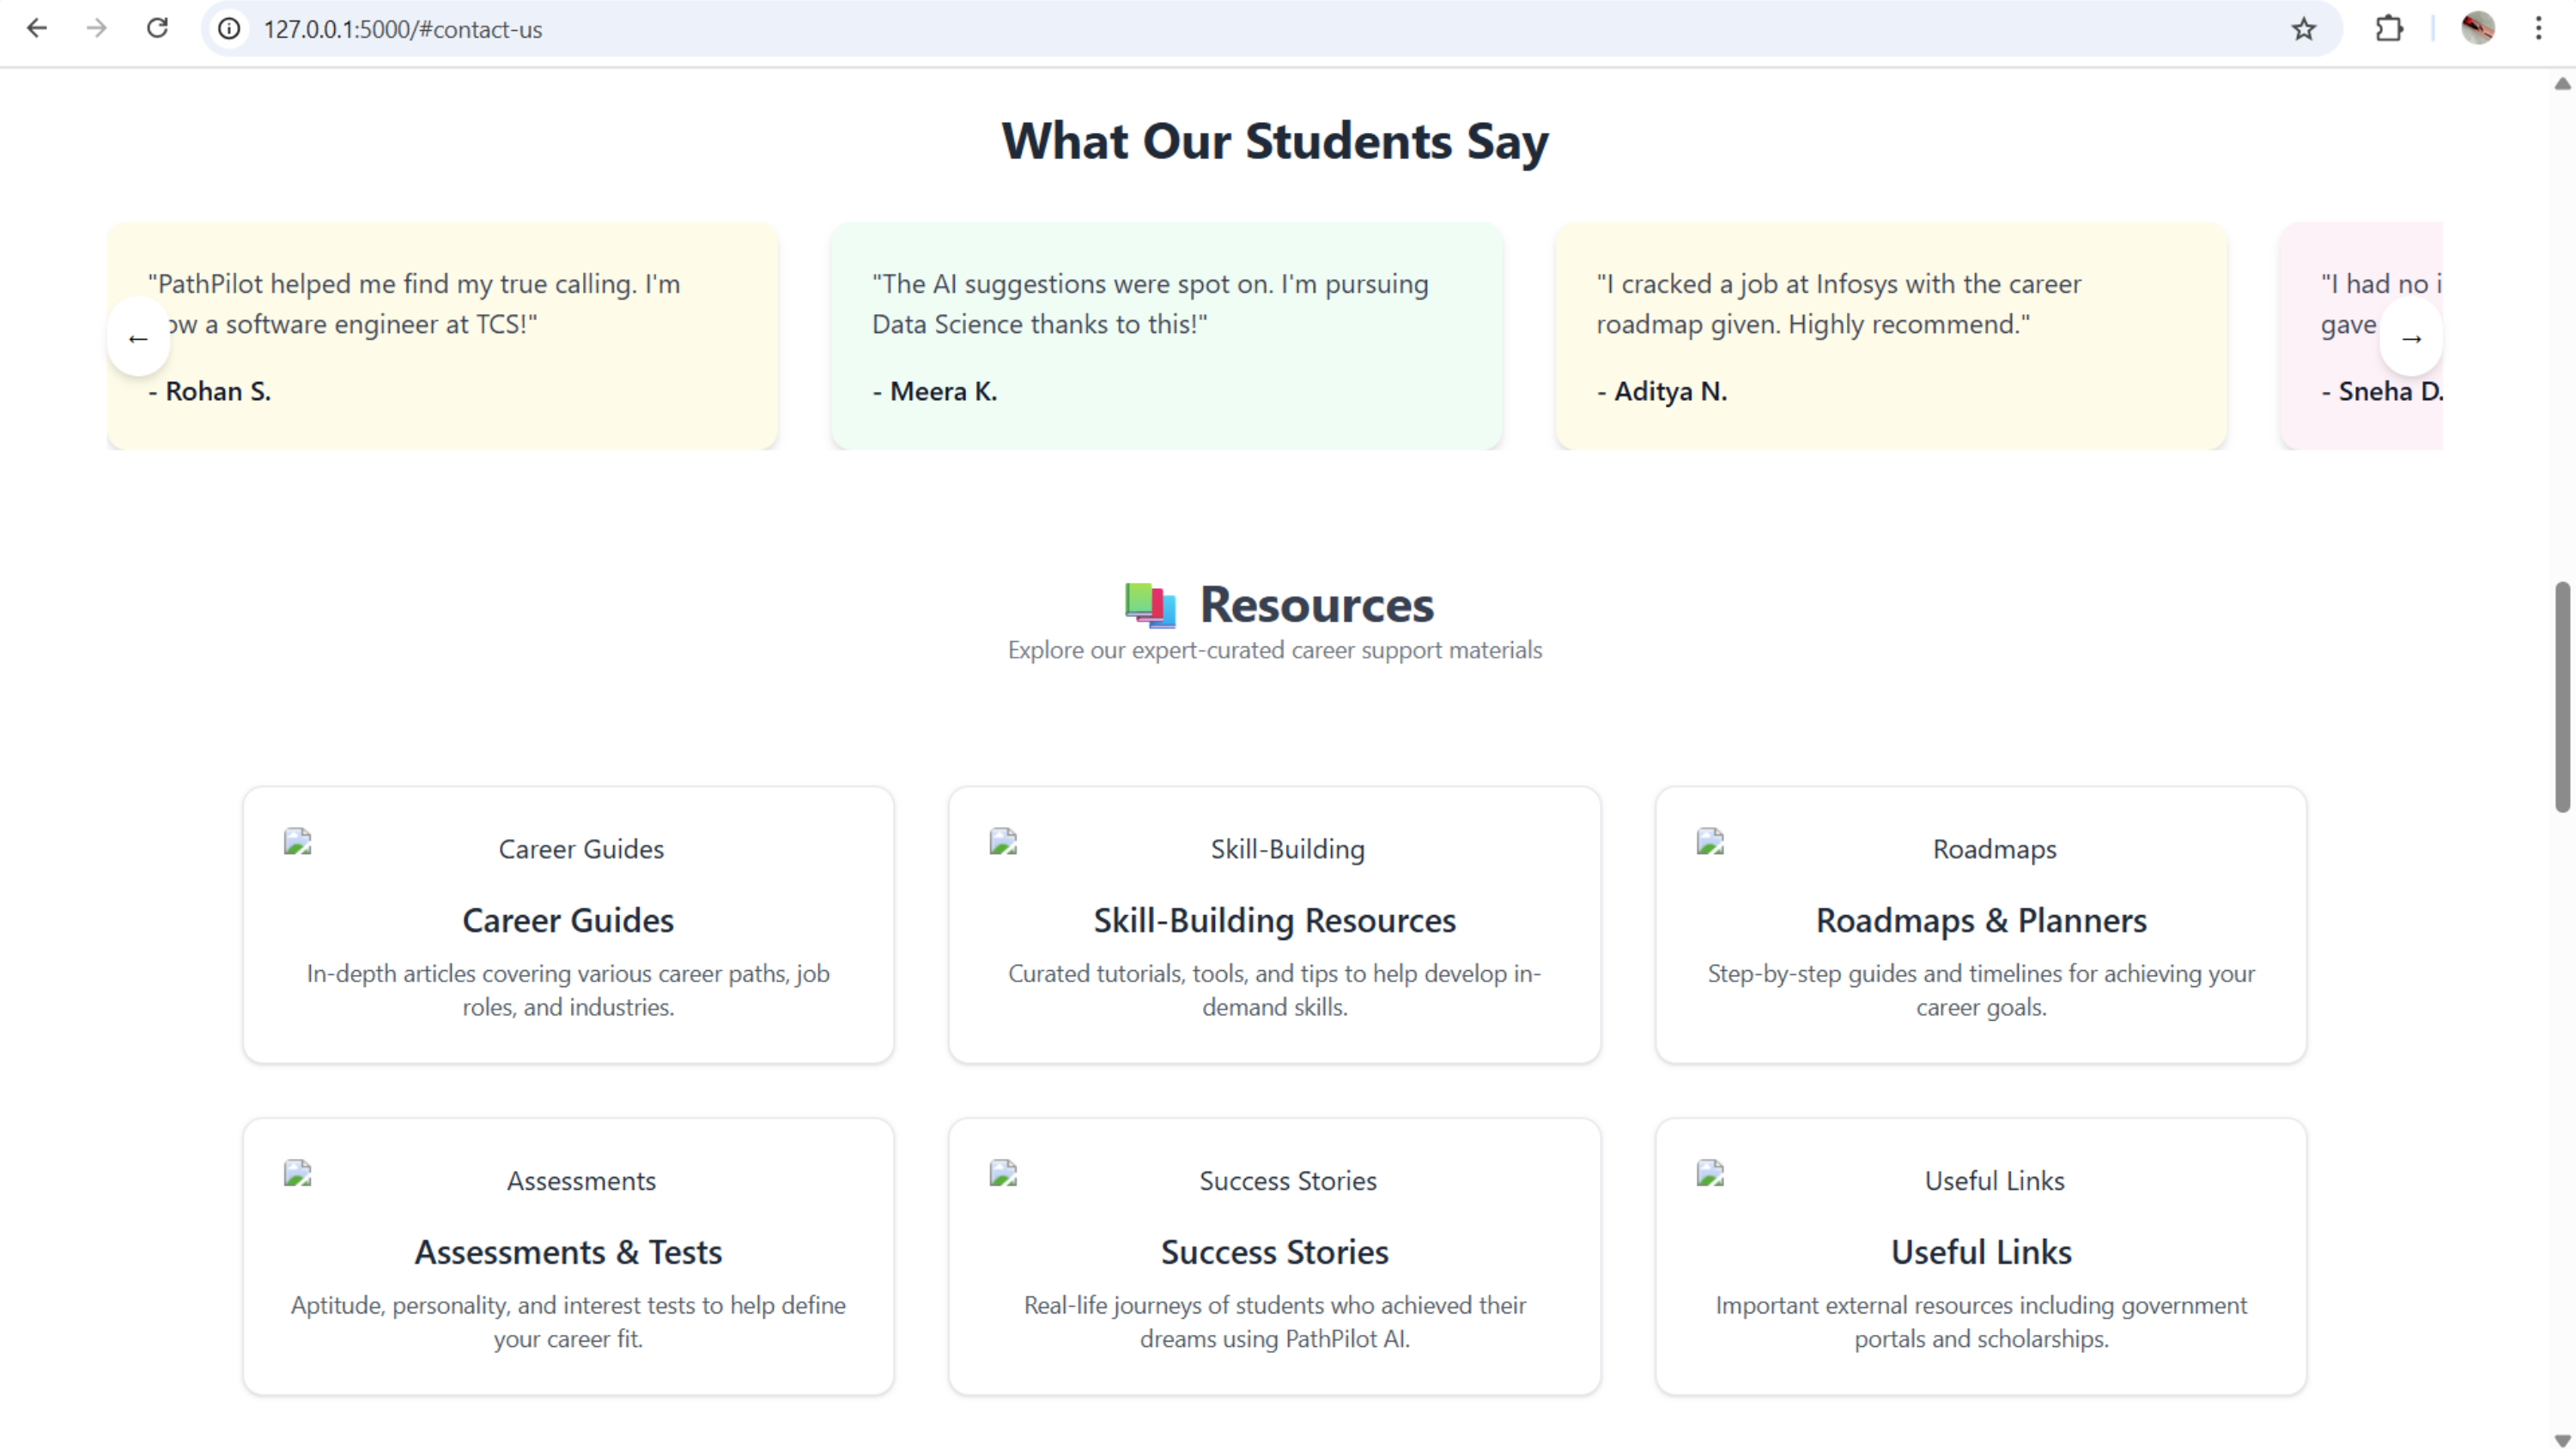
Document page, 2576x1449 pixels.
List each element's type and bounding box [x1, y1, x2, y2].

text_box [0, 0, 2576, 1449]
